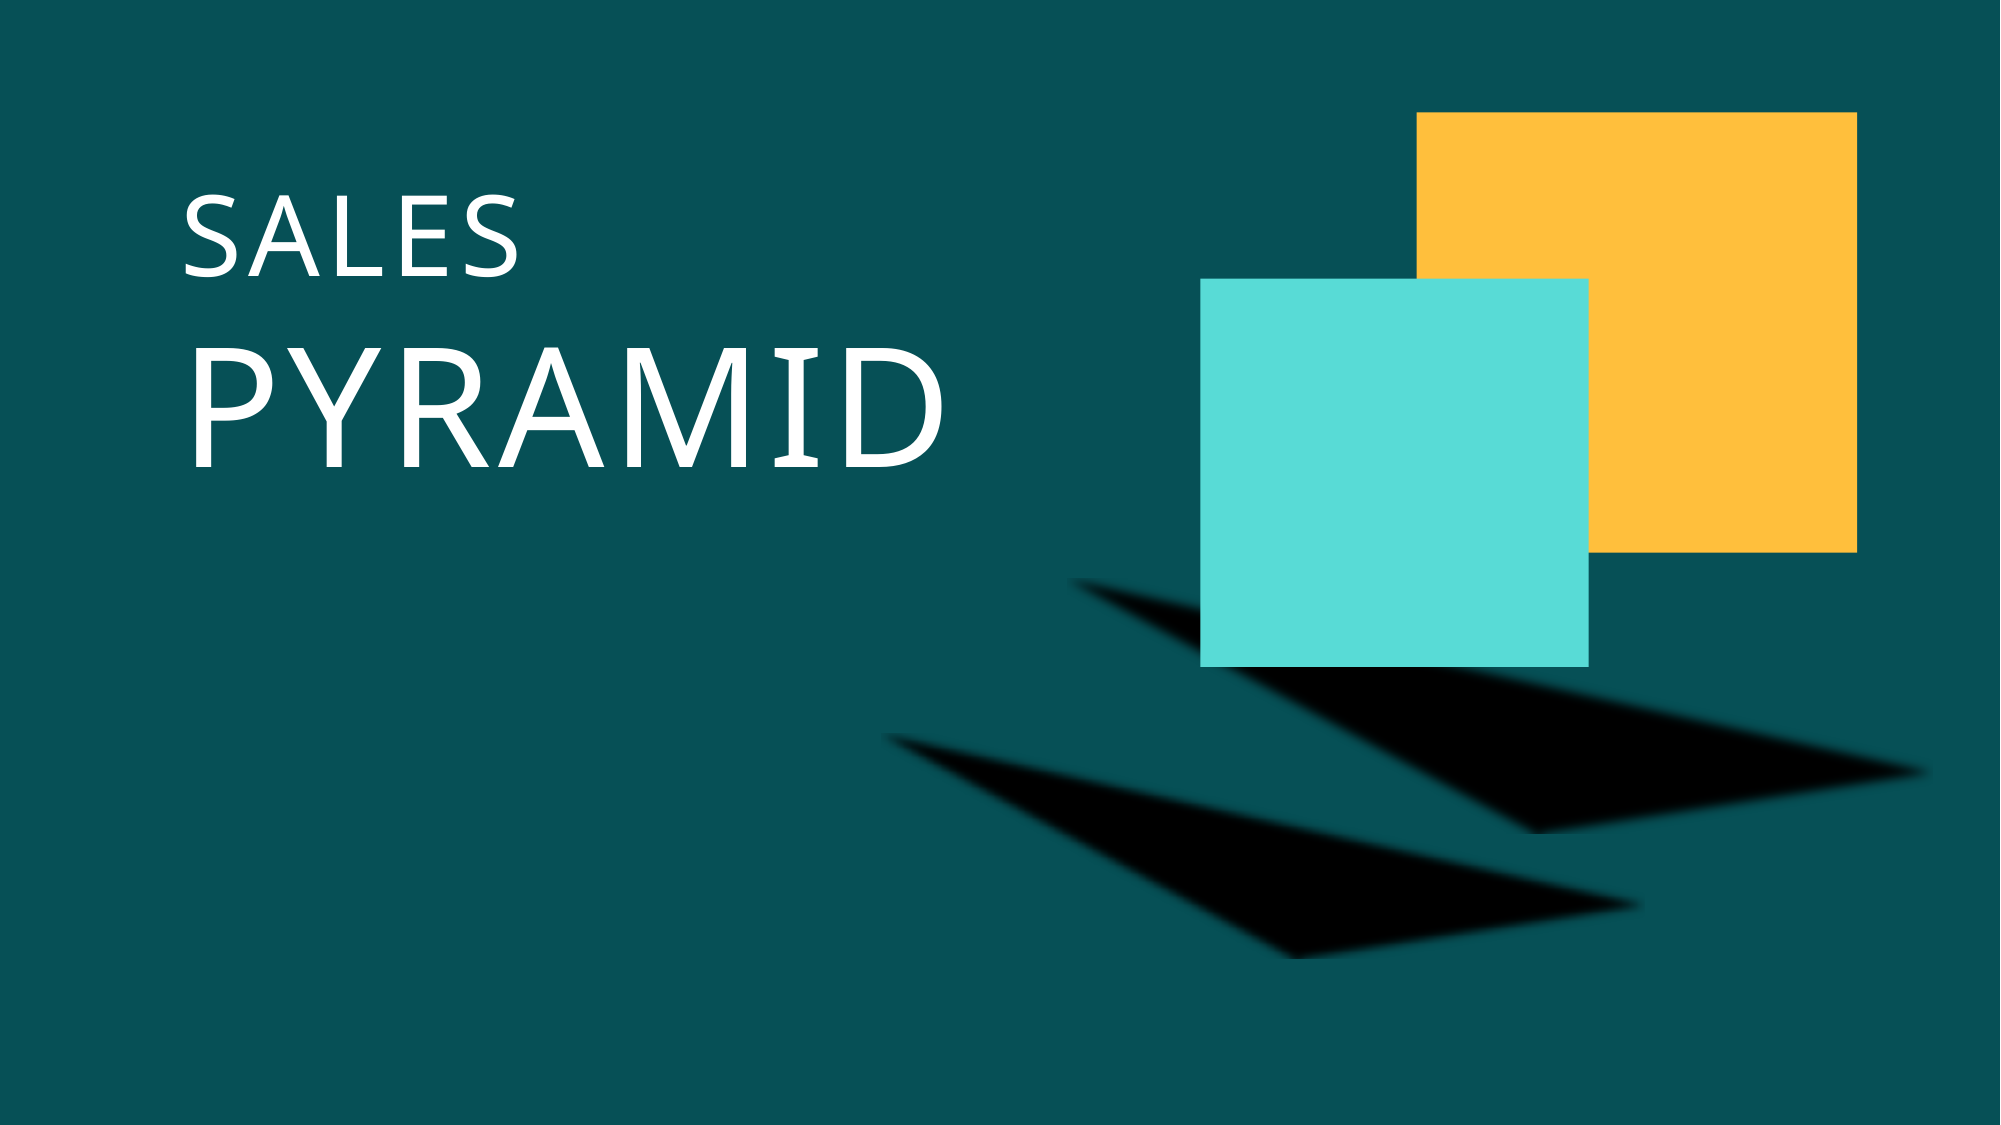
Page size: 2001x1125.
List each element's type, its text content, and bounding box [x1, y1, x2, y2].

text_box SALES [166, 157, 1067, 293]
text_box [1067, 112, 1933, 834]
text_box PYRAMID [166, 293, 881, 509]
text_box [881, 278, 1645, 959]
